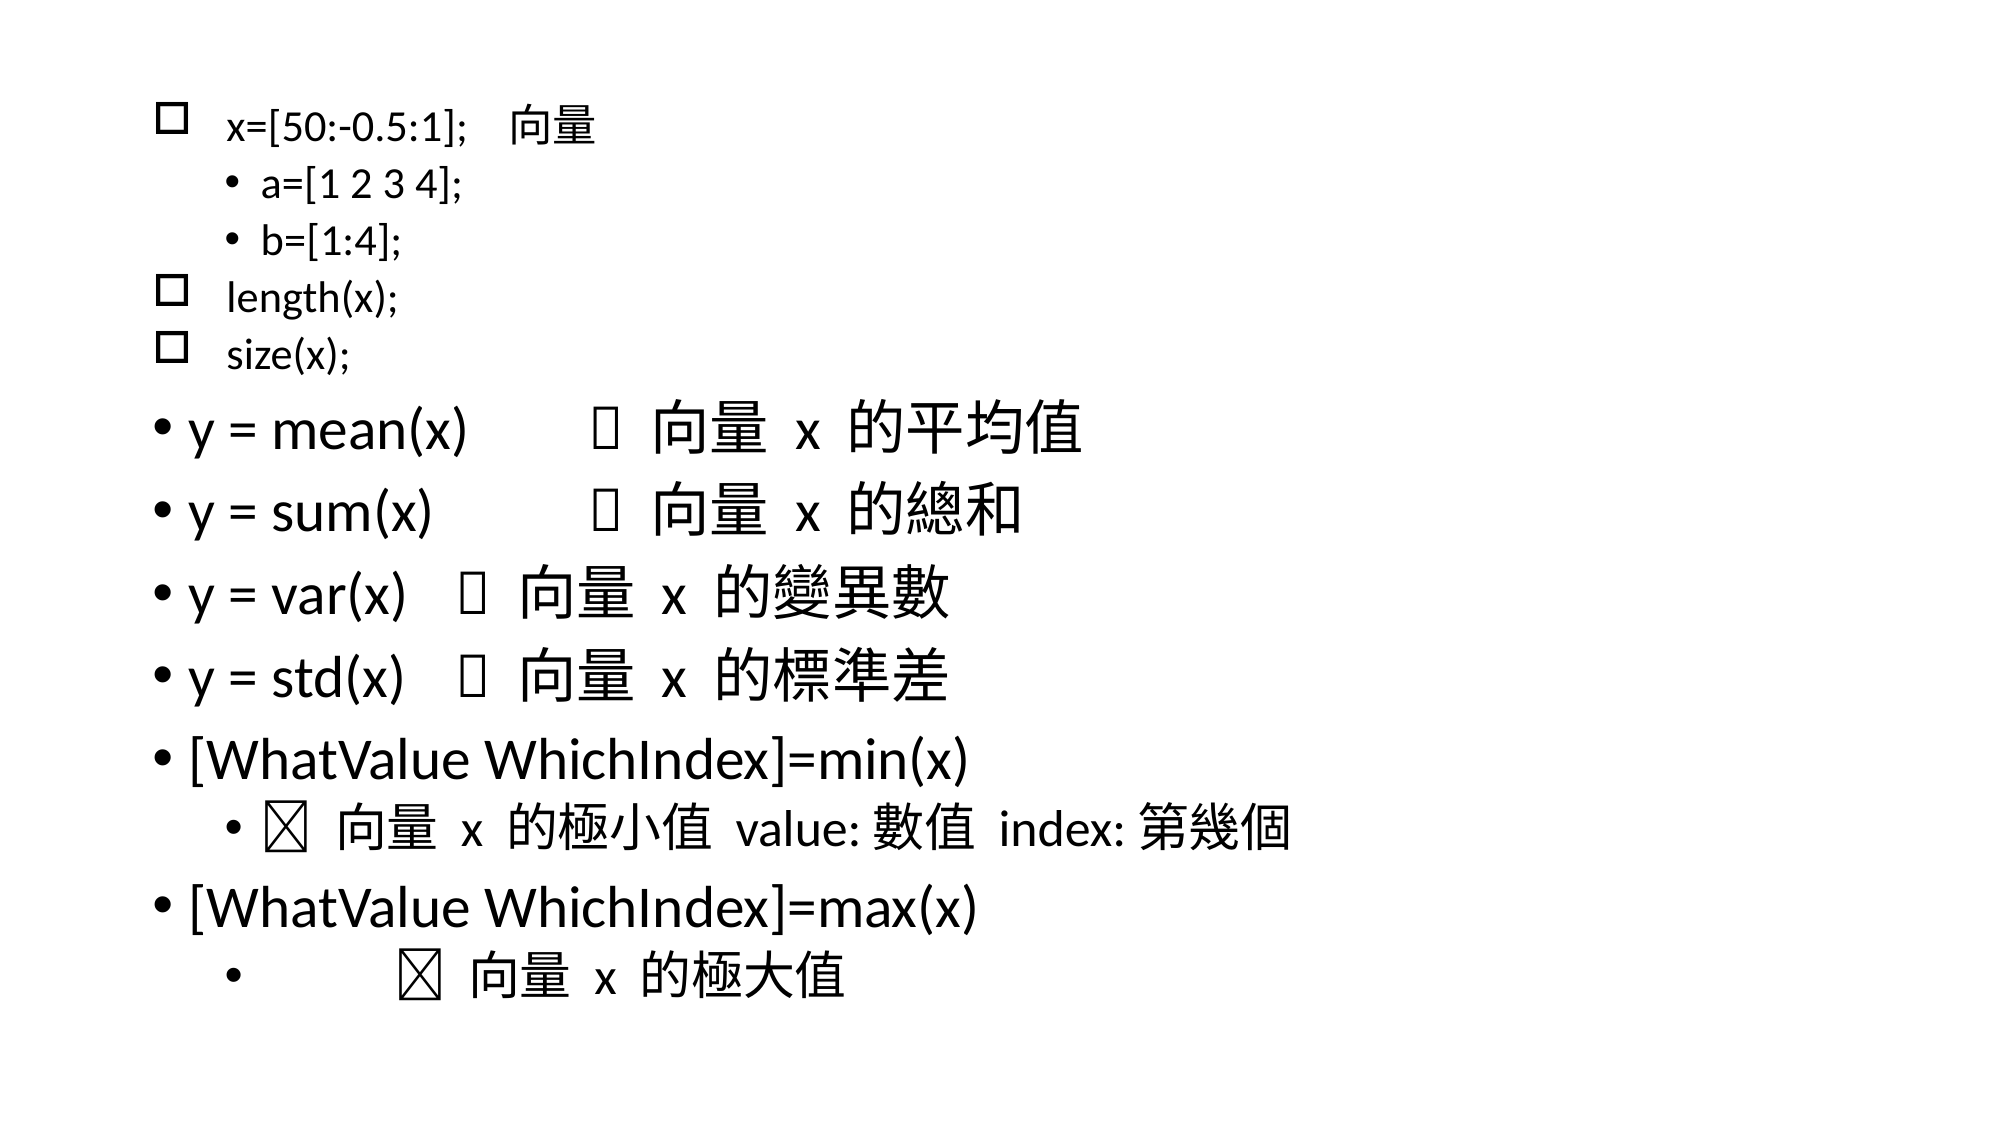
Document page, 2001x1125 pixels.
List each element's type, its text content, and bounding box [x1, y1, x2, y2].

list x=[50:-0.5:1]; 向量 a=[1 2 3 4]; b=[1:4]; length(x); size(x); y = mean(x)  向量 x 的平均值 y = sum(x)  向量 x 的總和 y = var(x)  向量 x 的變異數 y = std(x)  向量 x 的標準差 [WhatValue WhichIndex]=min(x)  向量 x 的極小值 value:數值 index:第幾個 [WhatValue WhichIndex]=max(x)  向量 x 的極大值 [137, 95, 1863, 1014]
